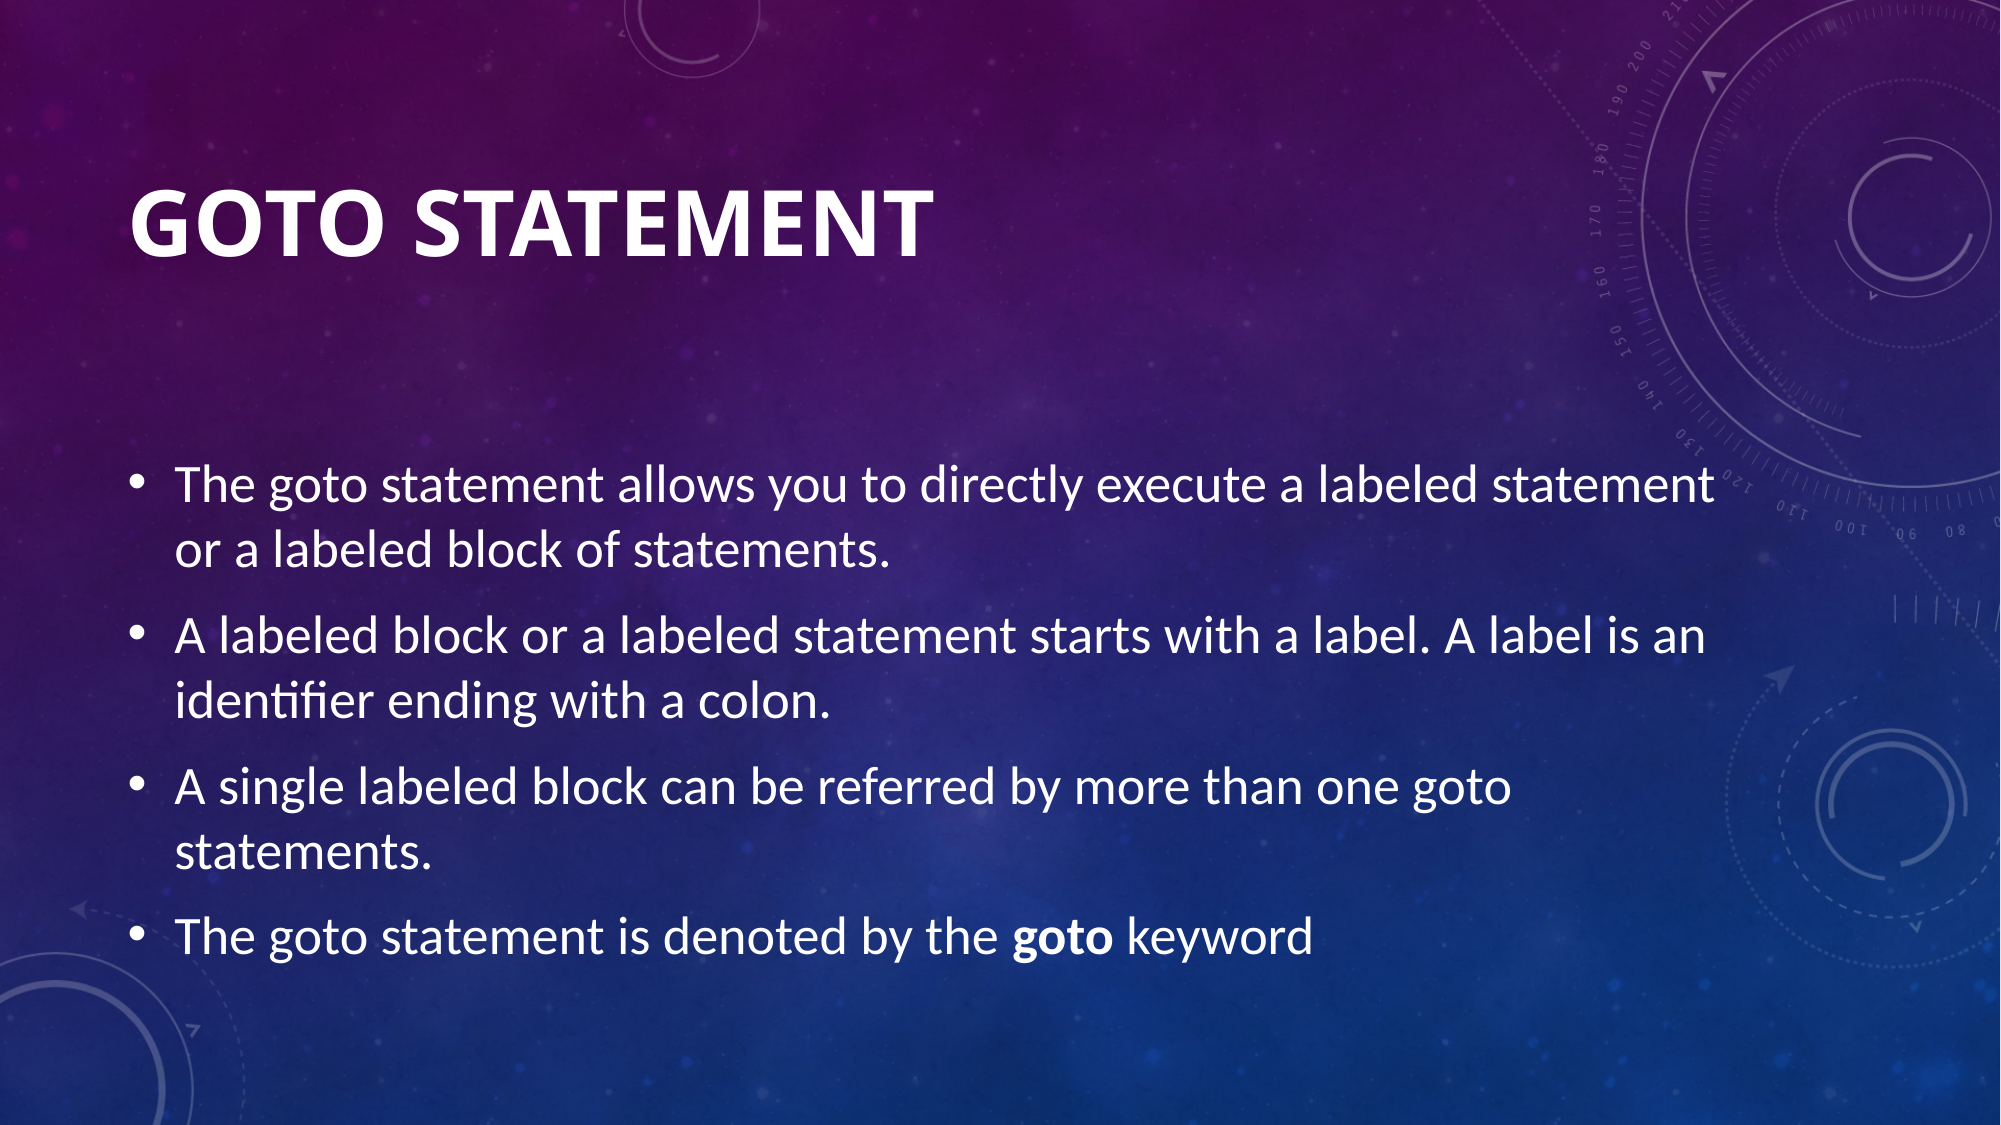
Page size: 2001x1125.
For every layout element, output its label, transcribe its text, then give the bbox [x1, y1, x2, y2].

list The goto statement allows you to directly execute a labeled statement or a labeled block of statements. A labeled block or a labeled statement starts with a label. A label is an identifier ending with a colon. A single labeled block can be referred by more than one goto statements. The goto statement is denoted by the goto keyword [112, 351, 1775, 1063]
title goto Statement [112, 99, 1775, 339]
picture [0, 0, 2001, 1125]
